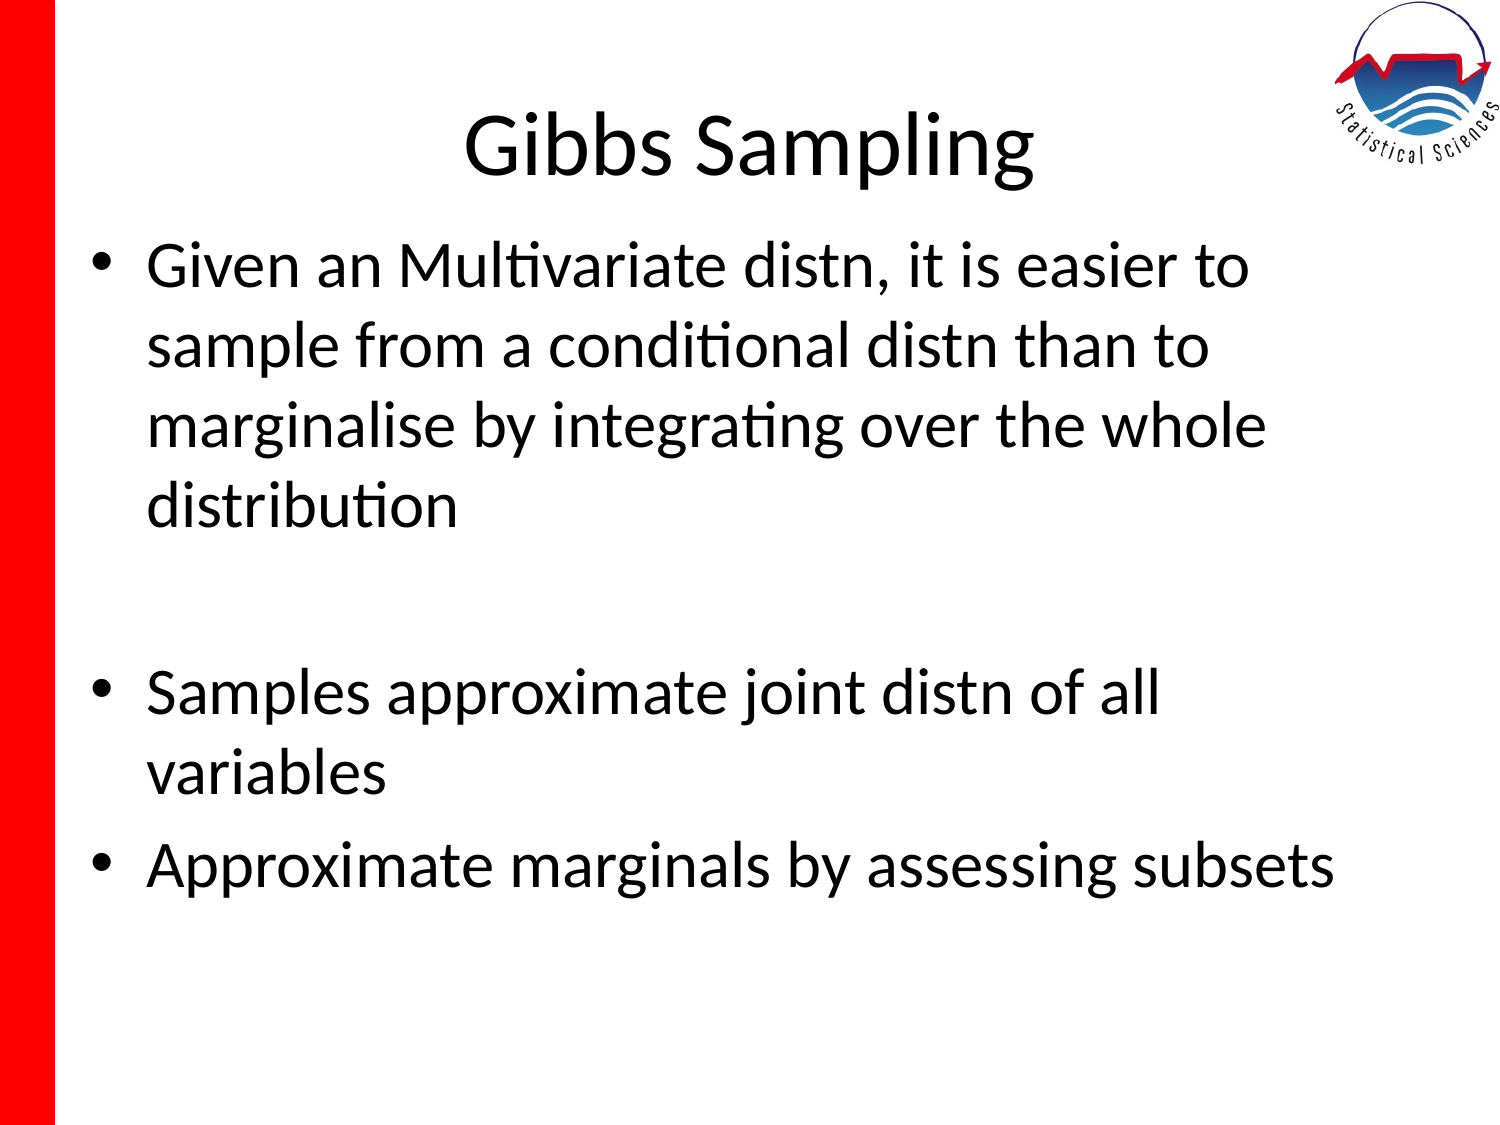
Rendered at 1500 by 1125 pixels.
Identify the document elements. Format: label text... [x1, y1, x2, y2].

list Given an Multivariate distn, it is easier to sample from a conditional distn than to marginalise by integrating over the whole distribution Samples approximate joint distn of all variables Approximate marginals by assessing subsets [75, 213, 1425, 1037]
title Gibbs Sampling [75, 45, 1425, 213]
picture [1334, 0, 1500, 172]
